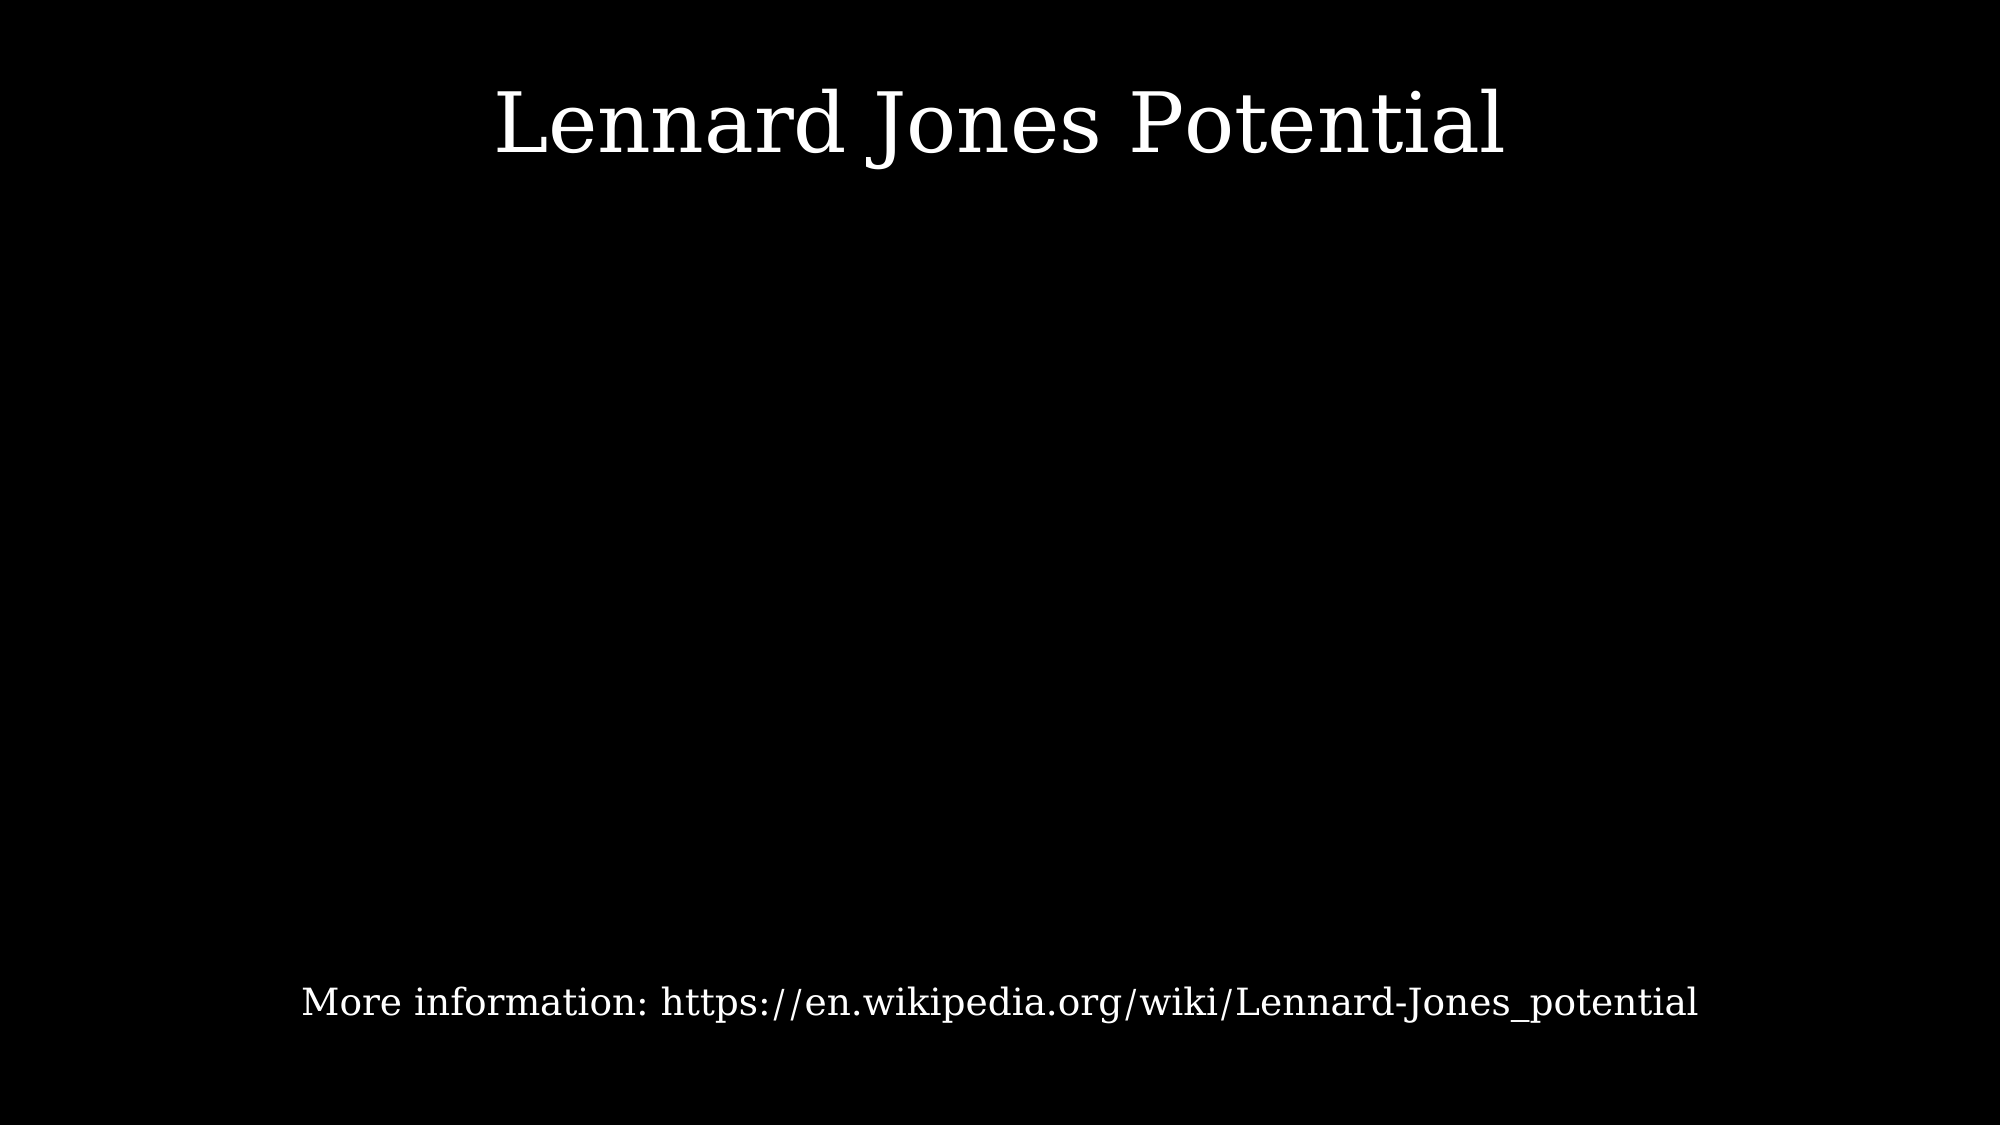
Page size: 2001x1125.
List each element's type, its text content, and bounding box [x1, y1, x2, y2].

text_box Lennard Jones Potential [217, 62, 1783, 177]
text_box More information: https://en.wikipedia.org/wiki/Lennard-Jones_potential [286, 970, 1715, 1031]
